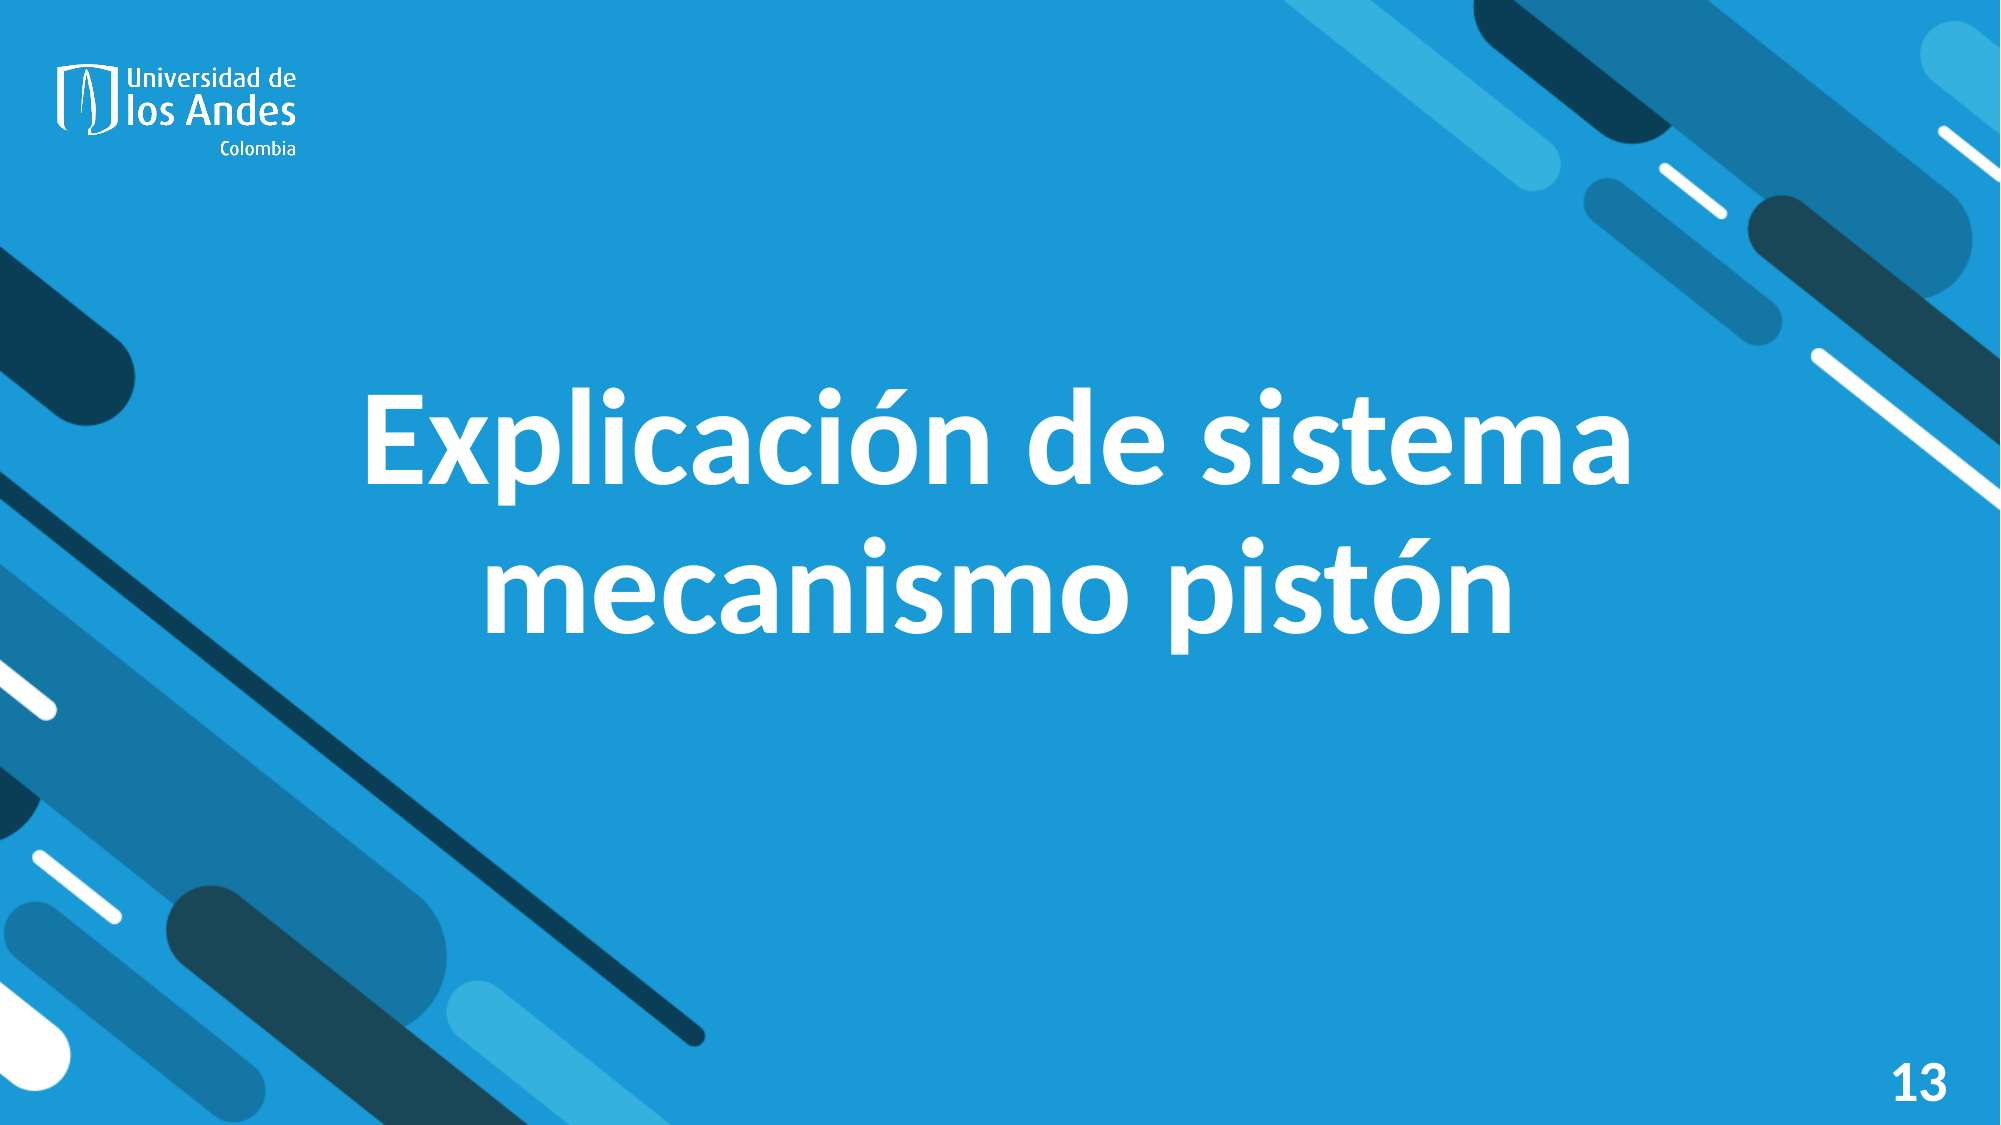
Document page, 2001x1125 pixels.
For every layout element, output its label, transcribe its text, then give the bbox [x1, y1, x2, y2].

picture [0, 0, 2000, 1125]
title Explicación de sistema mecanismo pistón [136, 356, 1862, 672]
